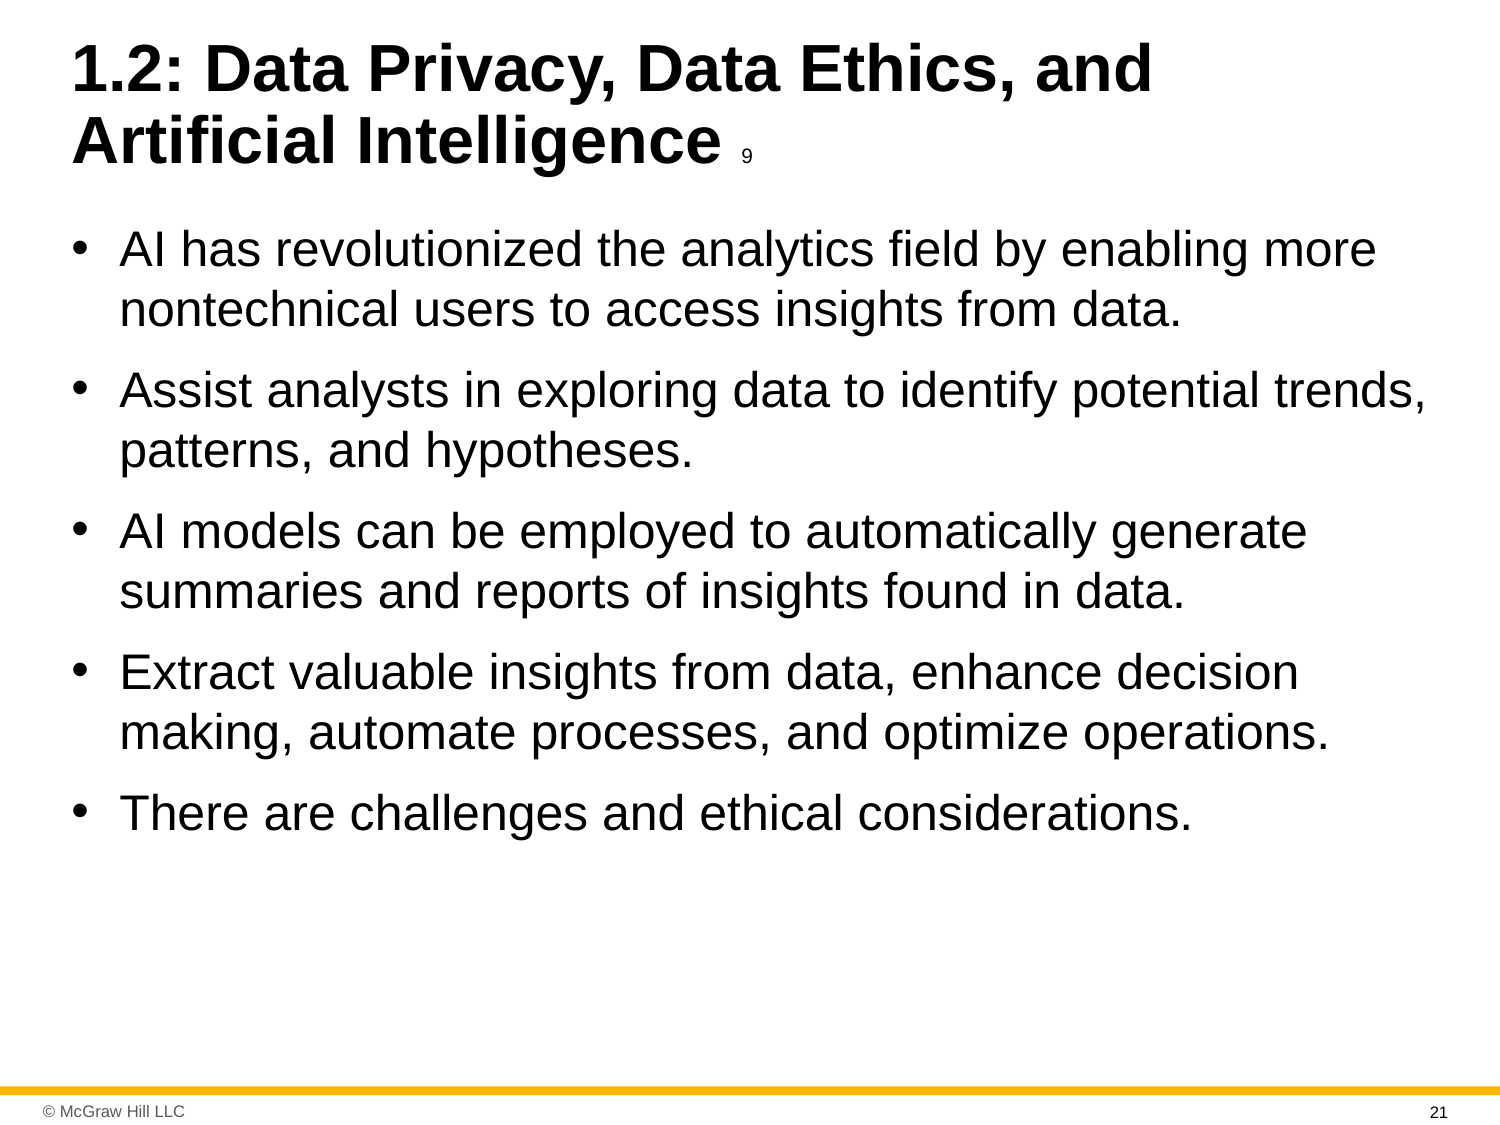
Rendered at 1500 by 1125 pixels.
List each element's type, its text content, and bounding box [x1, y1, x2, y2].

title 1.2: Data Privacy, Data Ethics, and Artificial Intelligence 9 [56, 31, 1444, 180]
slide_number 21 [1415, 1094, 1474, 1122]
list A I has revolutionized the analytics field by enabling more nontechnical users to access insights from data. Assist analysts in exploring data to identify potential trends, patterns, and hypotheses. A I models can be employed to automatically generate summaries and reports of insights found in data. Extract valuable insights from data, enhance decision making, automate processes, and optimize operations. There are challenges and ethical considerations. [56, 209, 1444, 1069]
